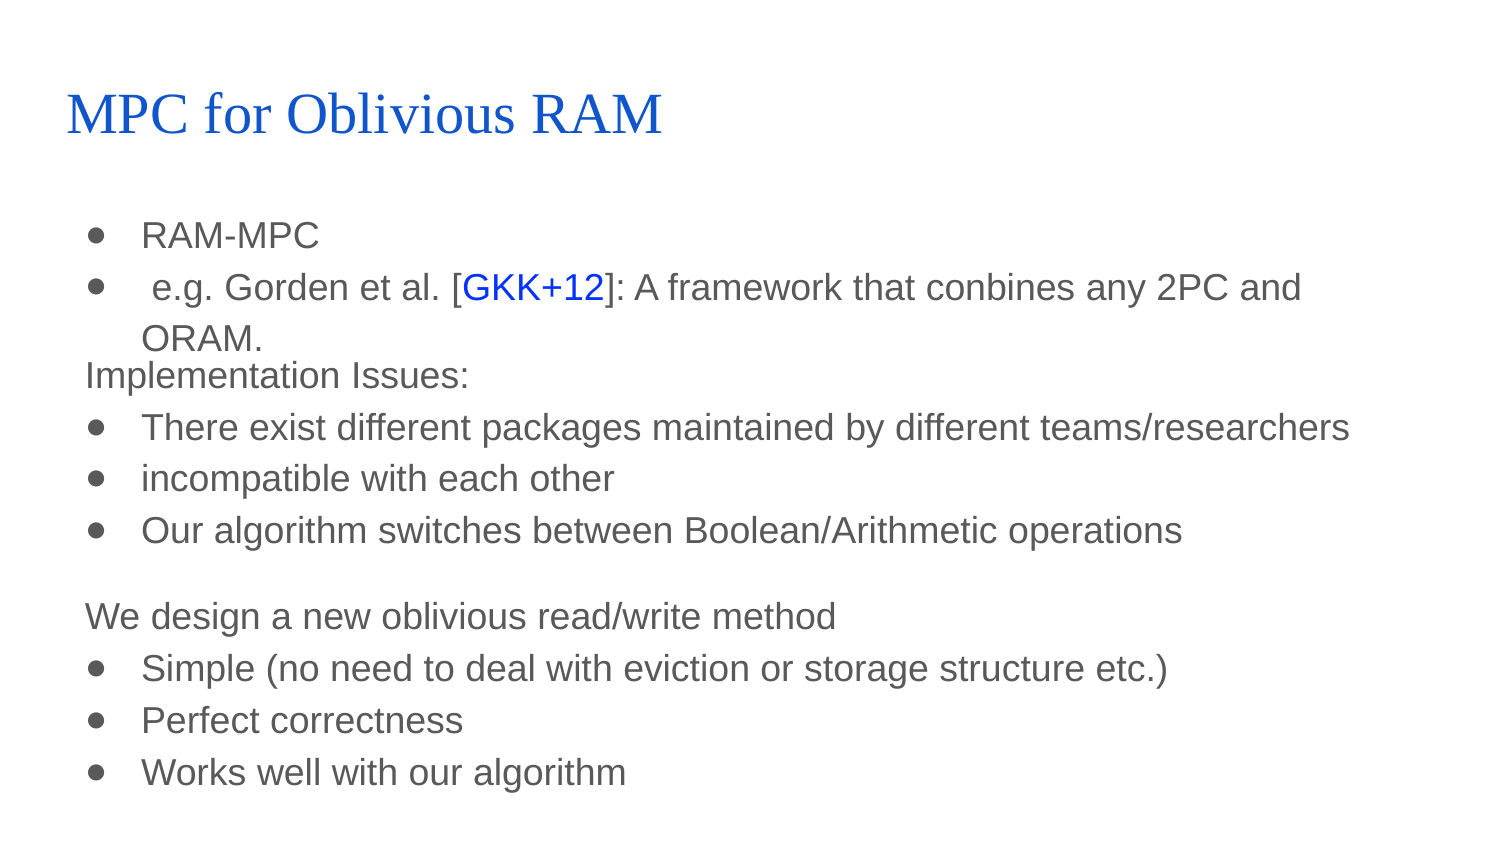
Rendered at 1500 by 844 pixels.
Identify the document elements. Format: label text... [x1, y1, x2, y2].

title MPC for Oblivious RAM [51, 60, 1449, 155]
text_box We design a new oblivious read/write method Simple (no need to deal with eviction or storage structure etc.) Perfect correctness Works well with our algorithm [51, 570, 1449, 813]
text_box Implementation Issues: There exist different packages maintained by different teams/researchers incompatible with each other Our algorithm switches between Boolean/Arithmetic operations [51, 329, 1449, 570]
list RAM-MPC e.g. Gorden et al. [GKK+12]: A framework that conbines any 2PC and ORAM. [51, 189, 1449, 317]
